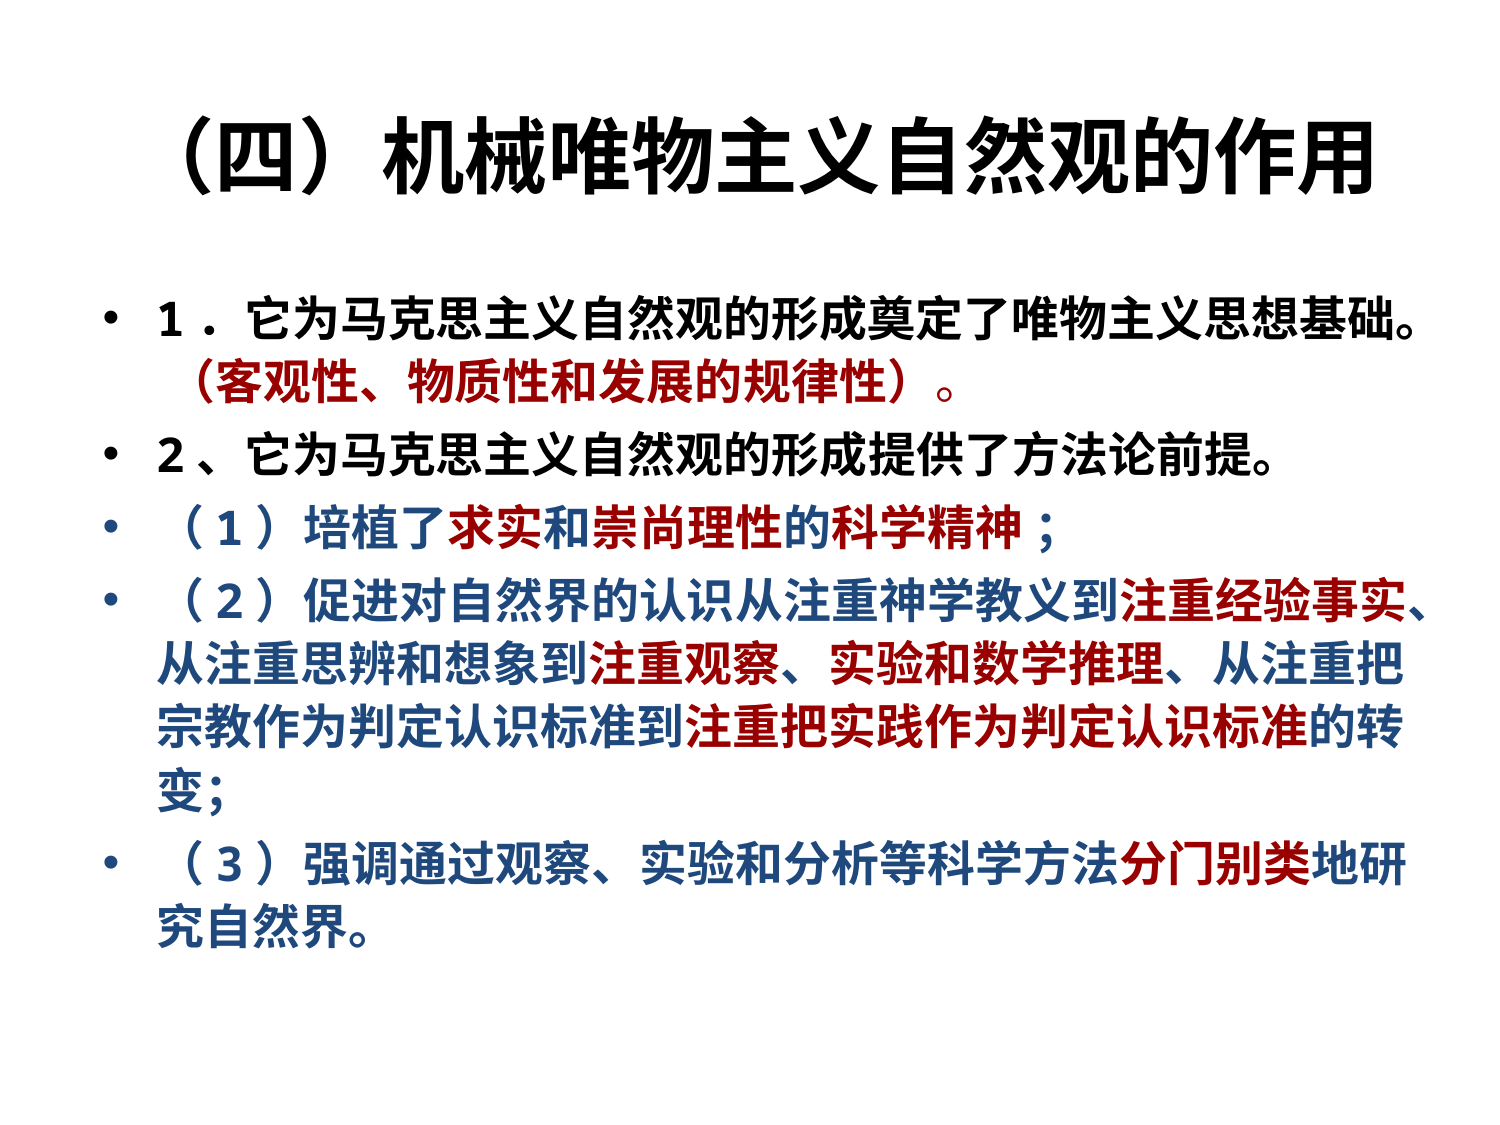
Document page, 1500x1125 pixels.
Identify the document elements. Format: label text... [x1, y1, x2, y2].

list 1．它为马克思主义自然观的形成奠定了唯物主义思想基础。 （客观性、物质性和发展的规律性）。 2、它为马克思主义自然观的形成提供了方法论前提。 （1）培植了求实和崇尚理性的科学精神 ； （2）促进对自然界的认识从注重神学教义到注重经验事实、从注重思辨和想象到注重观察、实验和数学推理、从注重把宗教作为判定认识标准到注重把实践作为判定认识标准的转变； （3）强调通过观察、实验和分析等科学方法分门别类地研究自然界。 [87, 275, 1425, 963]
title （四）机械唯物主义自然观的作用 [87, 62, 1425, 245]
